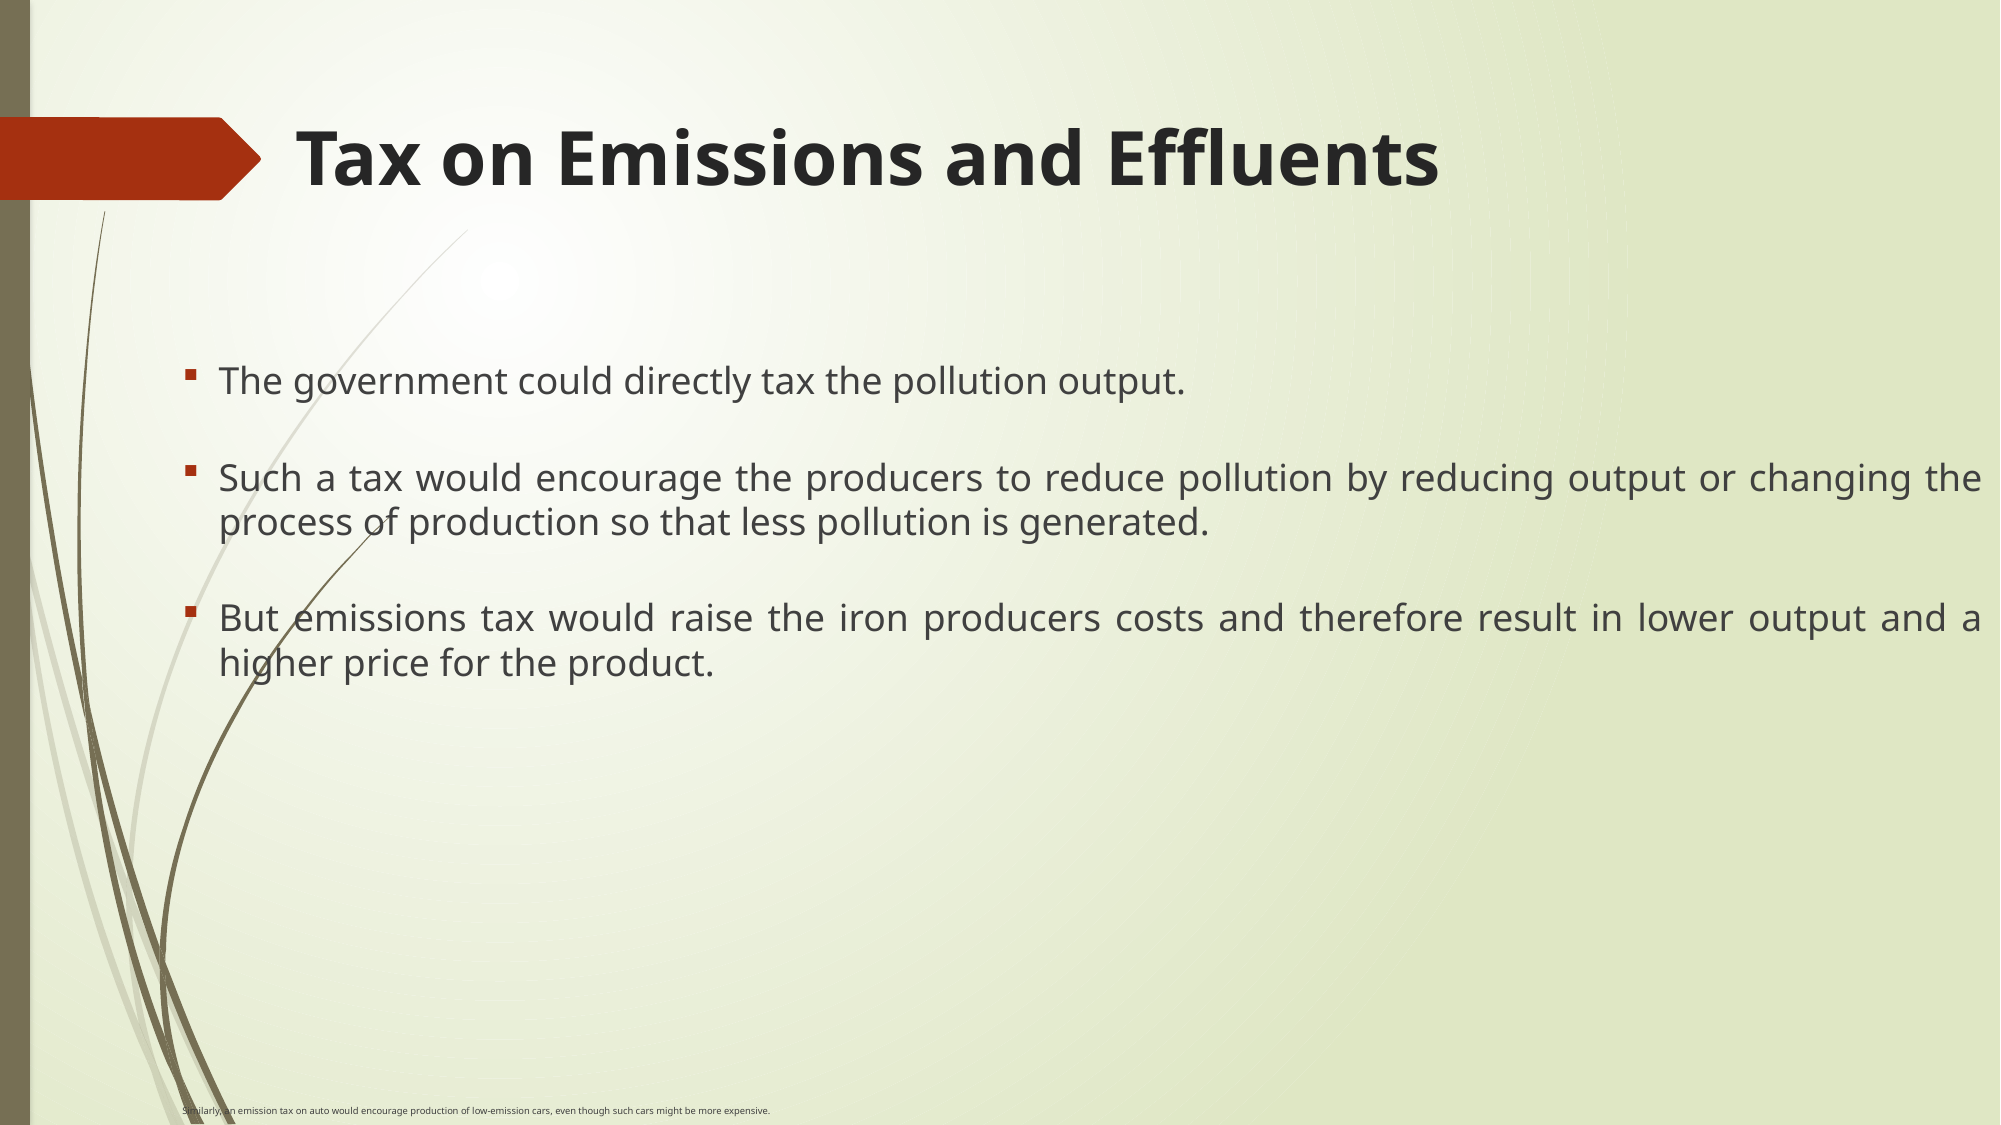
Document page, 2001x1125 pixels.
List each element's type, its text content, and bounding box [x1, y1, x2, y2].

list The government could directly tax the pollution output. Such a tax would encourage the producers to reduce pollution by reducing output or changing the process of production so that less pollution is generated. But emissions tax would raise the iron producers costs and therefore result in lower output and a higher price for the product. Similarly, an emission tax on auto would encourage production of low-emission cars, even though such cars might be more expensive. [167, 350, 2000, 1125]
title Tax on Emissions and Effluents [280, 102, 2000, 313]
